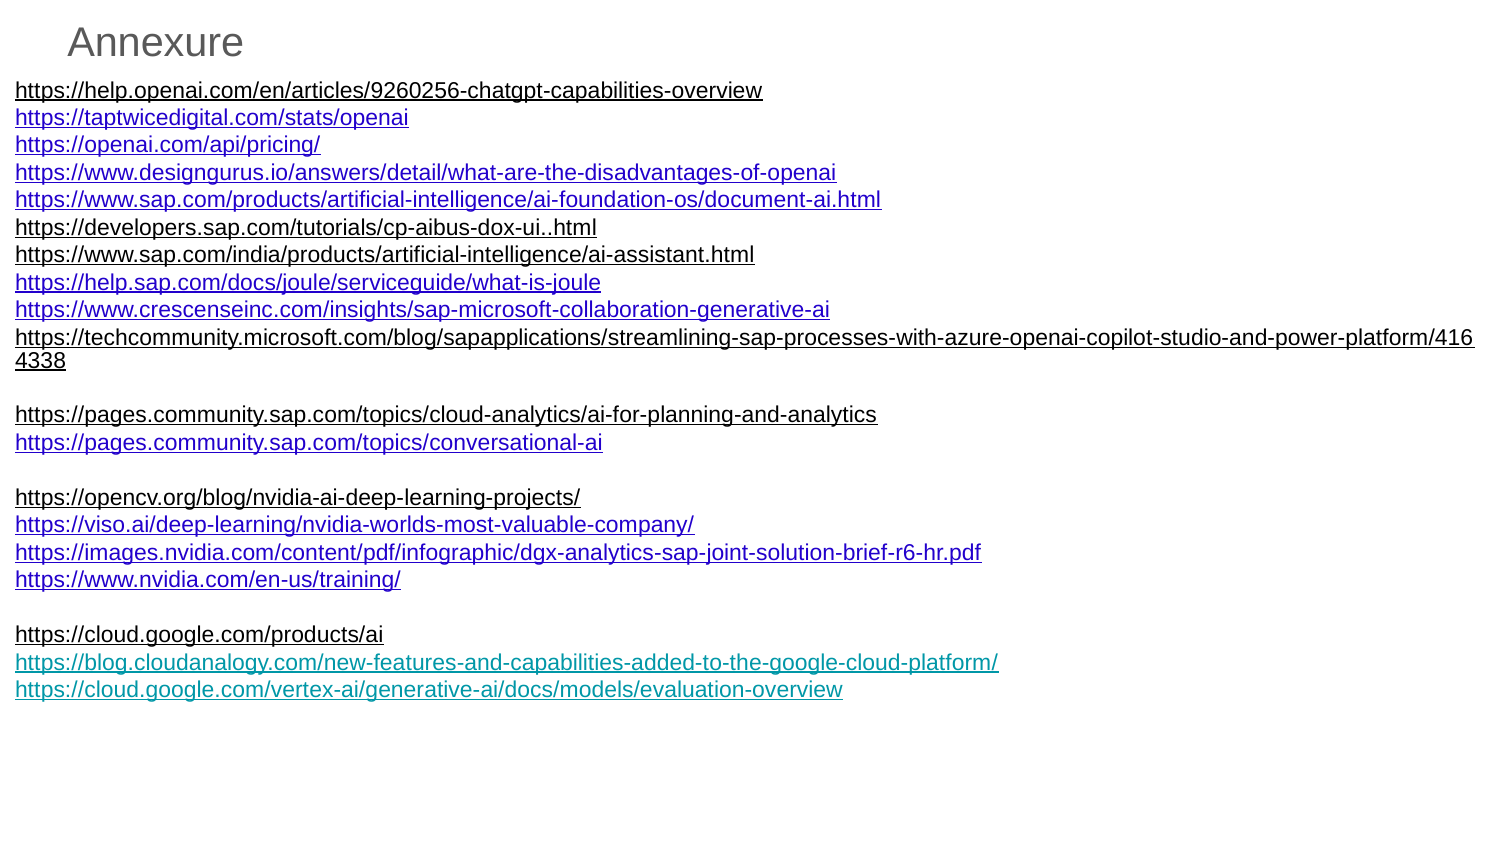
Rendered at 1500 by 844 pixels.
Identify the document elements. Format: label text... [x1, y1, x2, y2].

subtitle Annexure [52, 0, 960, 60]
text_box https://help.openai.com/en/articles/9260256-chatgpt-capabilities-overview https://taptwicedigital.com/stats/openai https://openai.com/api/pricing/ https://www.designgurus.io/answers/detail/what-are-the-disadvantages-of-openai https://www.sap.com/products/artificial-intelligence/ai-foundation-os/document-ai.html https://developers.sap.com/tutorials/cp-aibus-dox-ui..html https://www.sap.com/india/products/artificial-intelligence/ai-assistant.html https://help.sap.com/docs/joule/serviceguide/what-is-joule https://www.crescenseinc.com/insights/sap-microsoft-collaboration-generative-ai https://techcommunity.microsoft.com/blog/sapapplications/streamlining-sap-processes-with-azure-openai-copilot-studio-and-power-platform/4164338 https://pages.community.sap.com/topics/cloud-analytics/ai-for-planning-and-analytics https://pages.community.sap.com/topics/conversational-ai https://opencv.org/blog/nvidia-ai-deep-learning-projects/ https://viso.ai/deep-learning/nvidia-worlds-most-valuable-company/ https://images.nvidia.com/content/pdf/infographic/dgx-analytics-sap-joint-solution-brief-r6-hr.pdf https://www.nvidia.com/en-us/training/ https://cloud.google.com/products/ai https://blog.cloudanalogy.com/new-features-and-capabilities-added-to-the-google-cloud-platform/ https://cloud.google.com/vertex-ai/generative-ai/docs/models/evaluation-overview [0, 60, 1500, 722]
